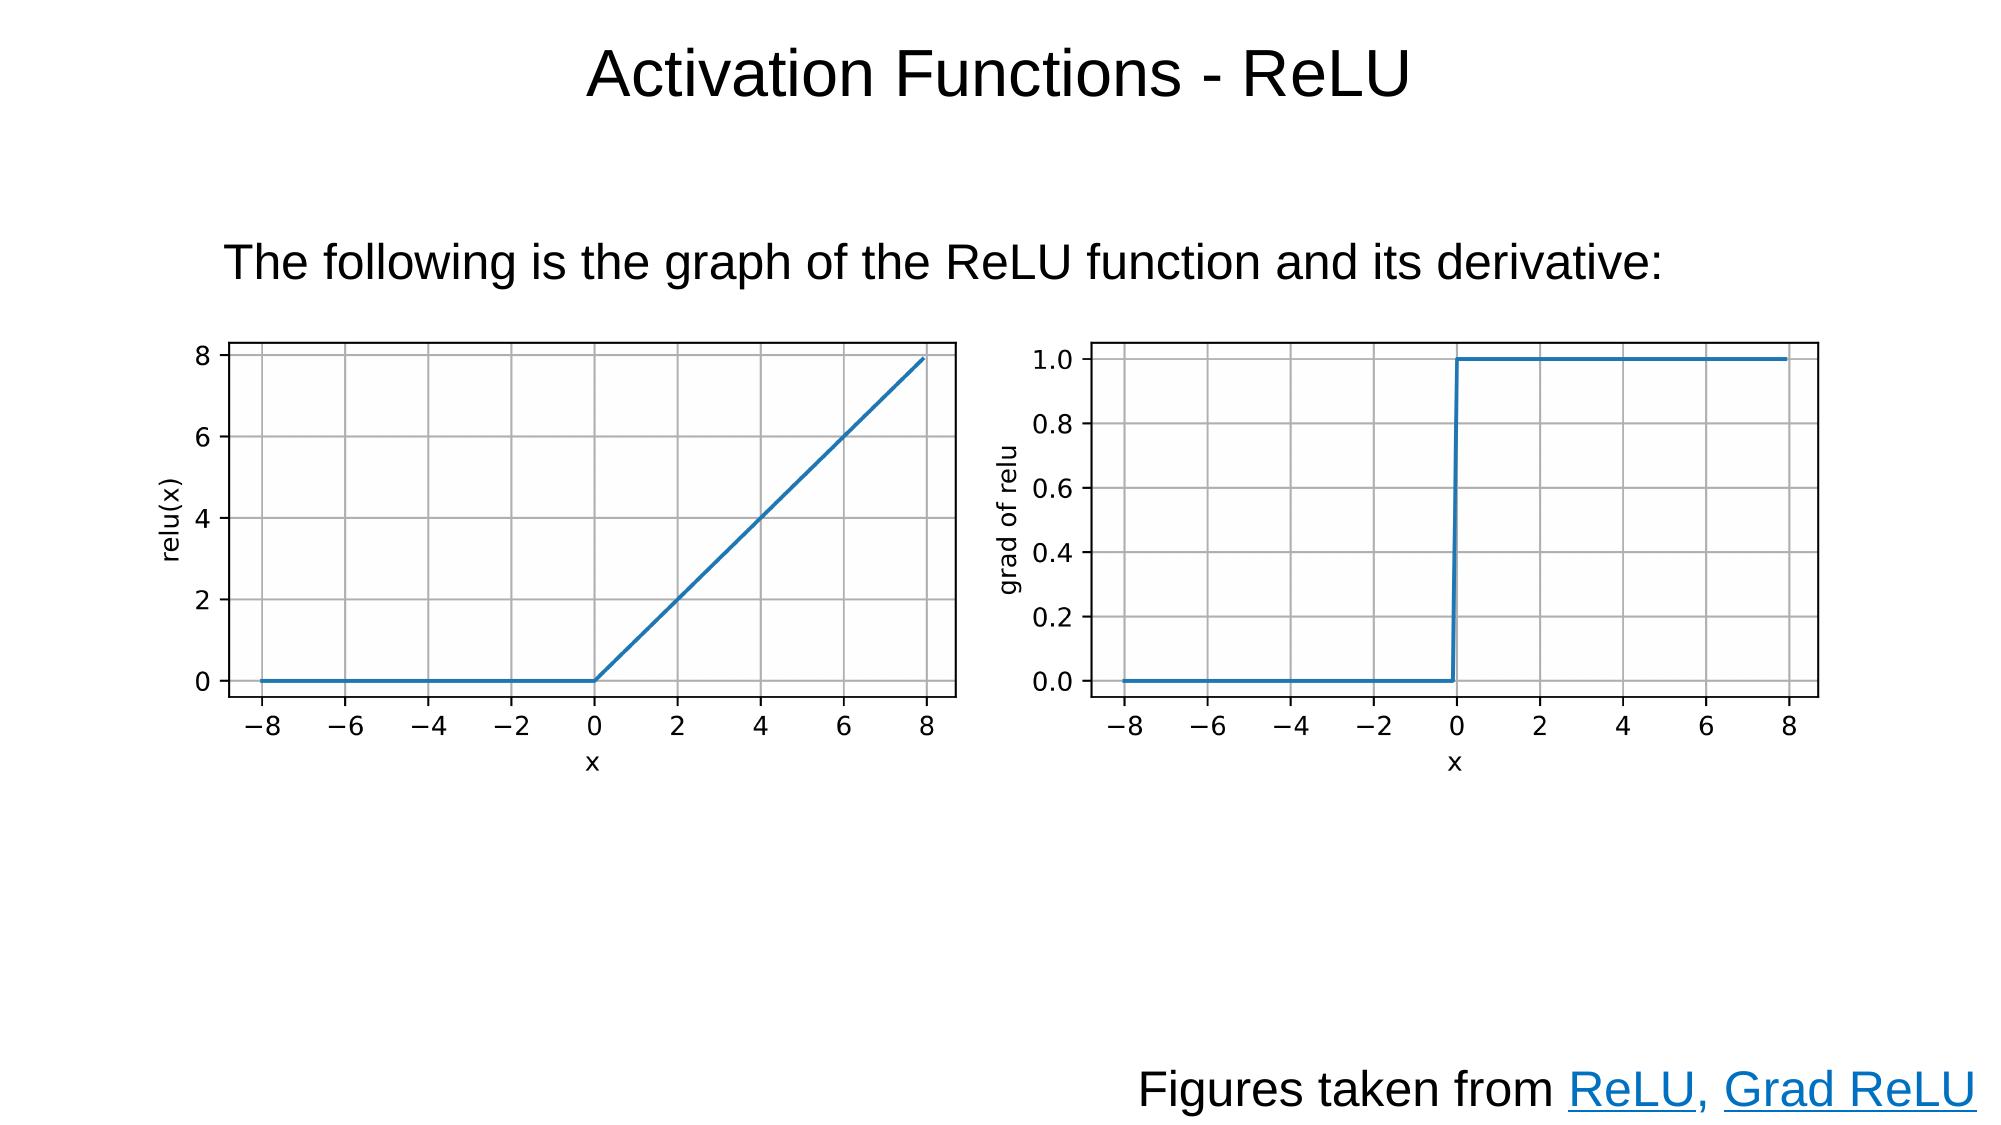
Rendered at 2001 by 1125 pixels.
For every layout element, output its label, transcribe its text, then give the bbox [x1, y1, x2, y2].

list The following is the graph of the ReLU function and its derivative: [73, 229, 1828, 1078]
text_box Figures taken from ReLU, Grad ReLU [1042, 1049, 2000, 1124]
picture [139, 323, 976, 795]
picture [977, 323, 1836, 795]
title Activation Functions - ReLU [77, 30, 1923, 111]
